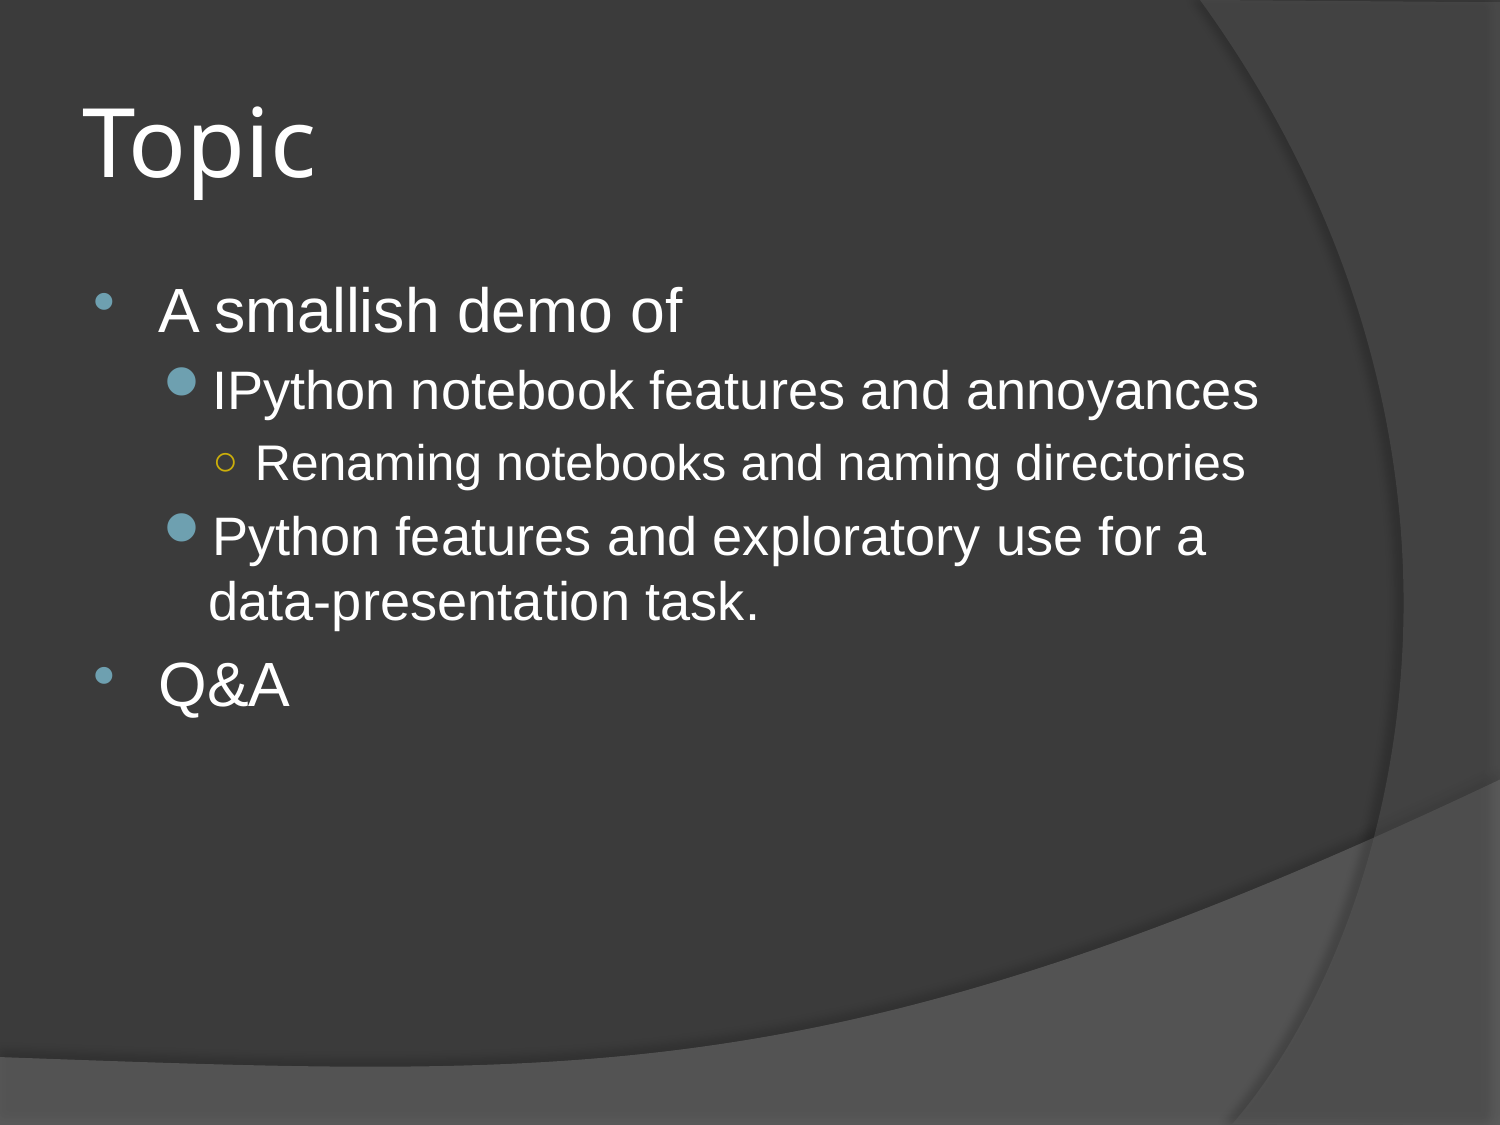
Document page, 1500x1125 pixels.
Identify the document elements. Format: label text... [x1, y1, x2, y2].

title Topic [75, 45, 1300, 233]
list A smallish demo of IPython notebook features and annoyances Renaming notebooks and naming directories Python features and exploratory use for a data-presentation task. Q&A [75, 262, 1300, 1005]
